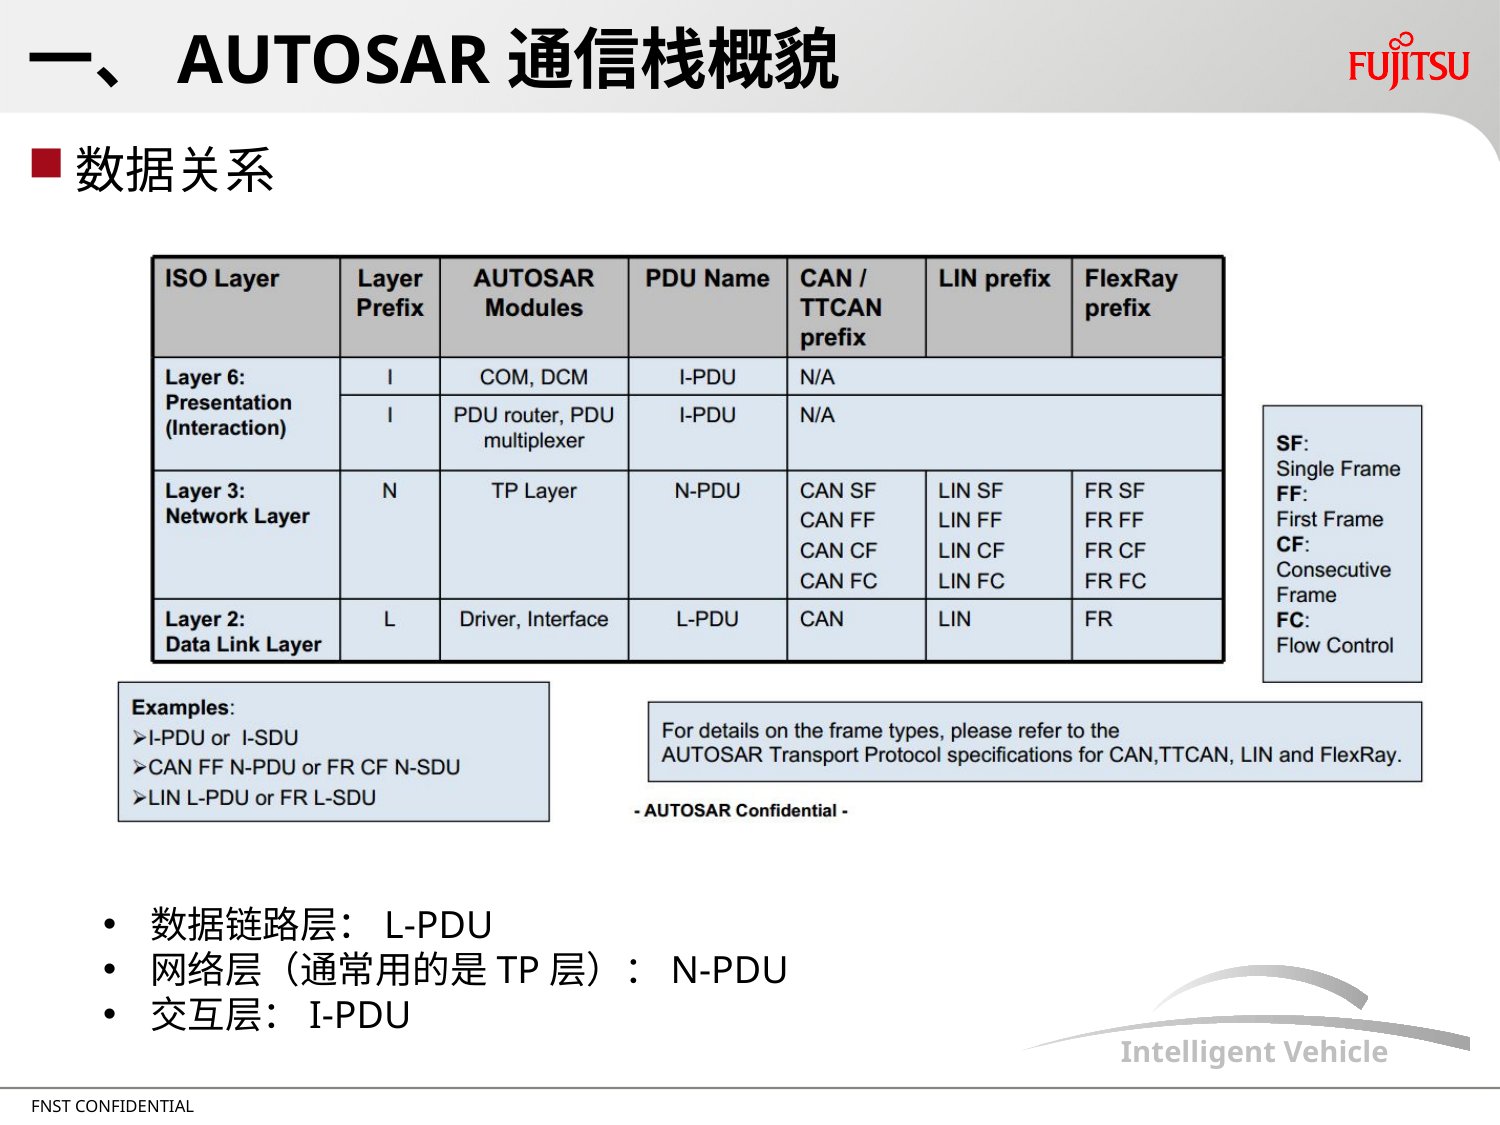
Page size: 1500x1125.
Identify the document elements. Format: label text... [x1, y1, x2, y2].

picture [100, 234, 1442, 826]
title 一、AUTOSAR通信栈概貌 [27, 0, 1317, 114]
list 数据关系 [27, 142, 1469, 209]
picture [0, 0, 1500, 176]
text_box 数据链路层：L-PDU 网络层（通常用的是TP层）：N-PDU 交互层：I-PDU [88, 893, 846, 1043]
